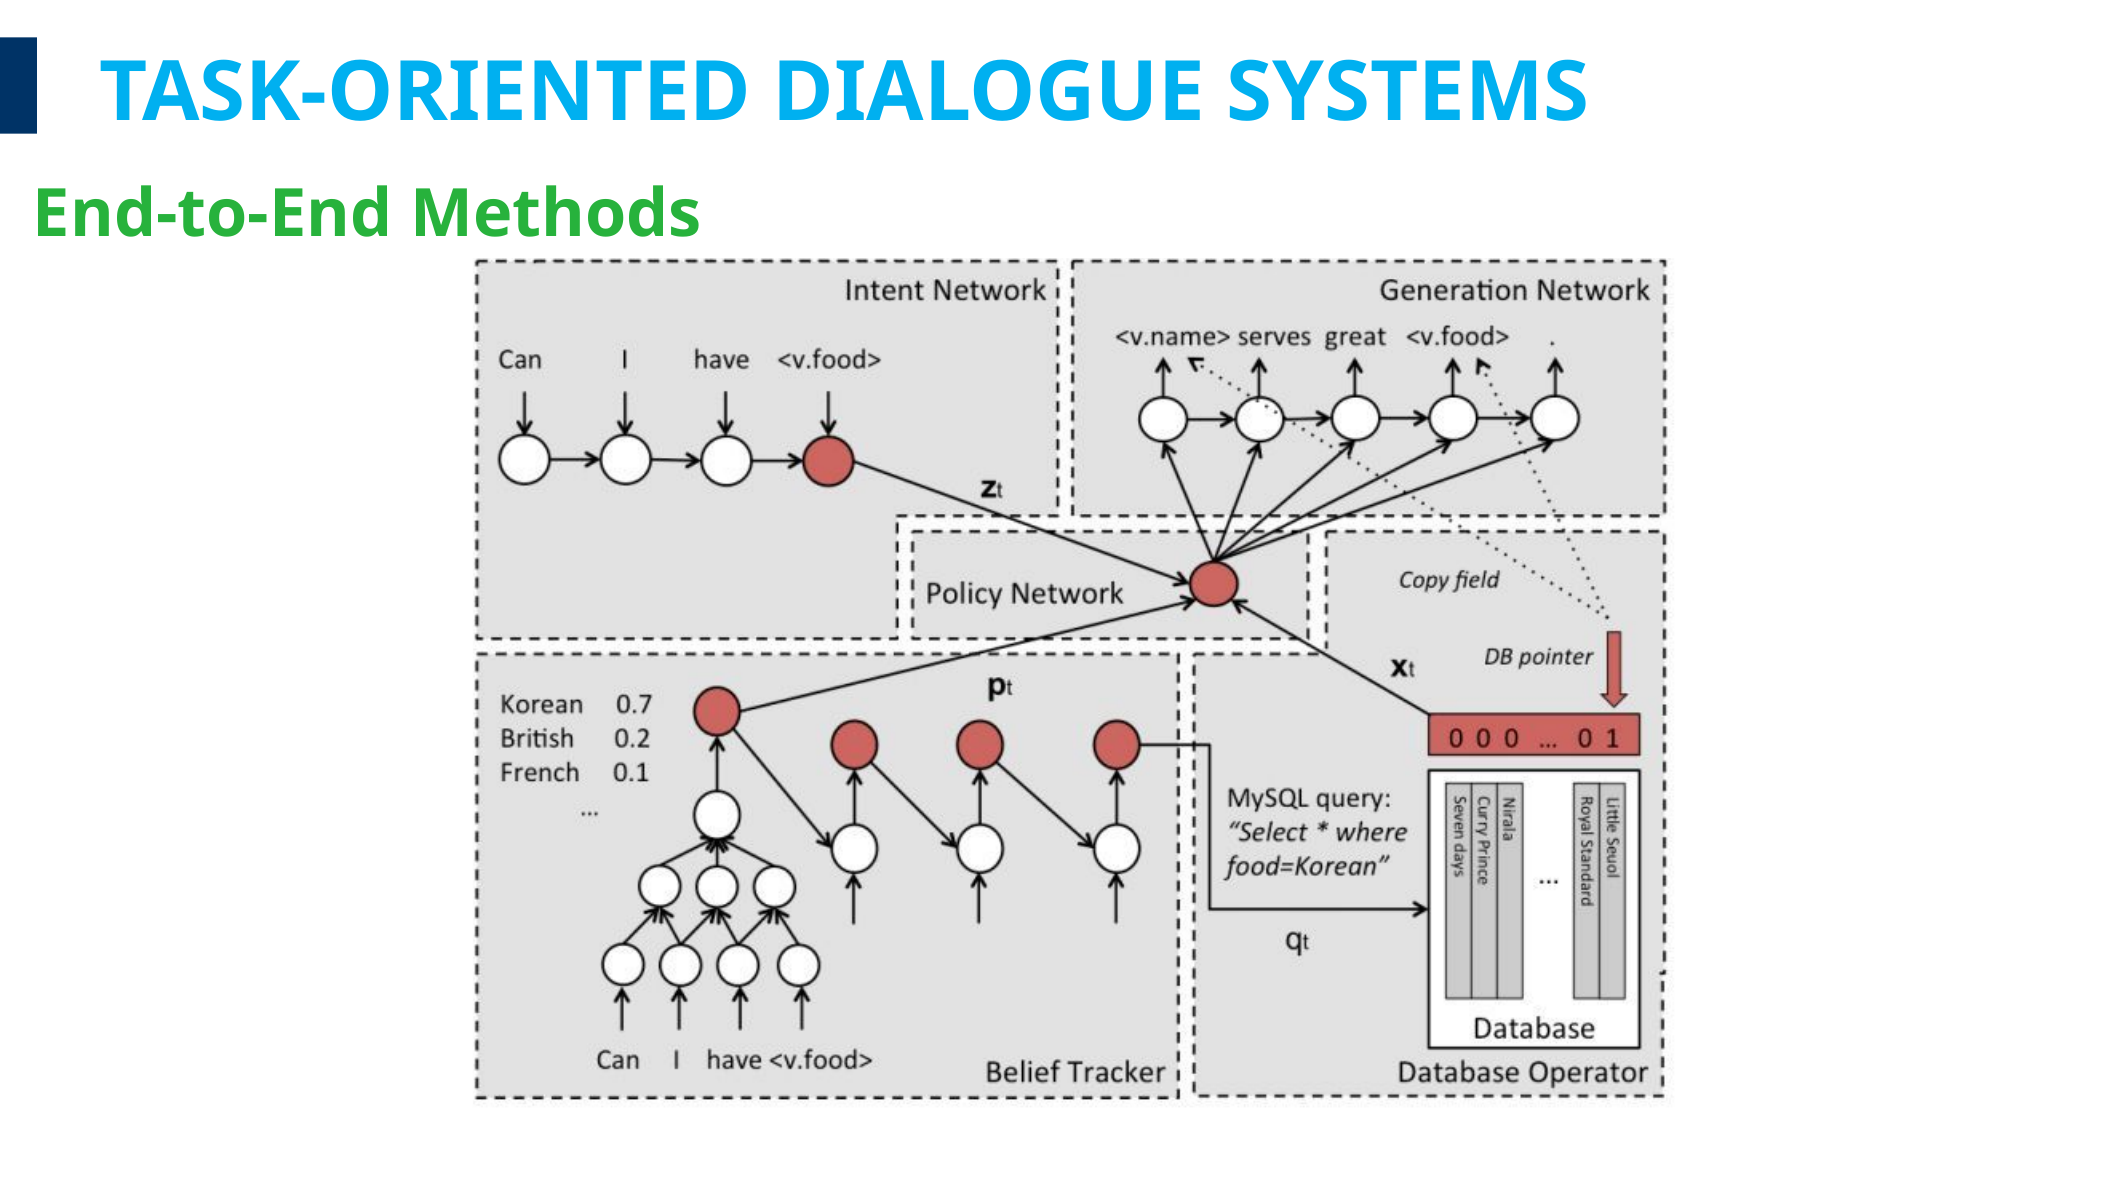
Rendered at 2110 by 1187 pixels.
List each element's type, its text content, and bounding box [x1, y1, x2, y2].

text_box [0, 36, 38, 135]
text_box End-to-End Methods [18, 161, 2110, 257]
picture [472, 257, 1678, 1111]
text_box TASK-ORIENTED DIALOGUE SYSTEMS [99, 37, 1591, 138]
